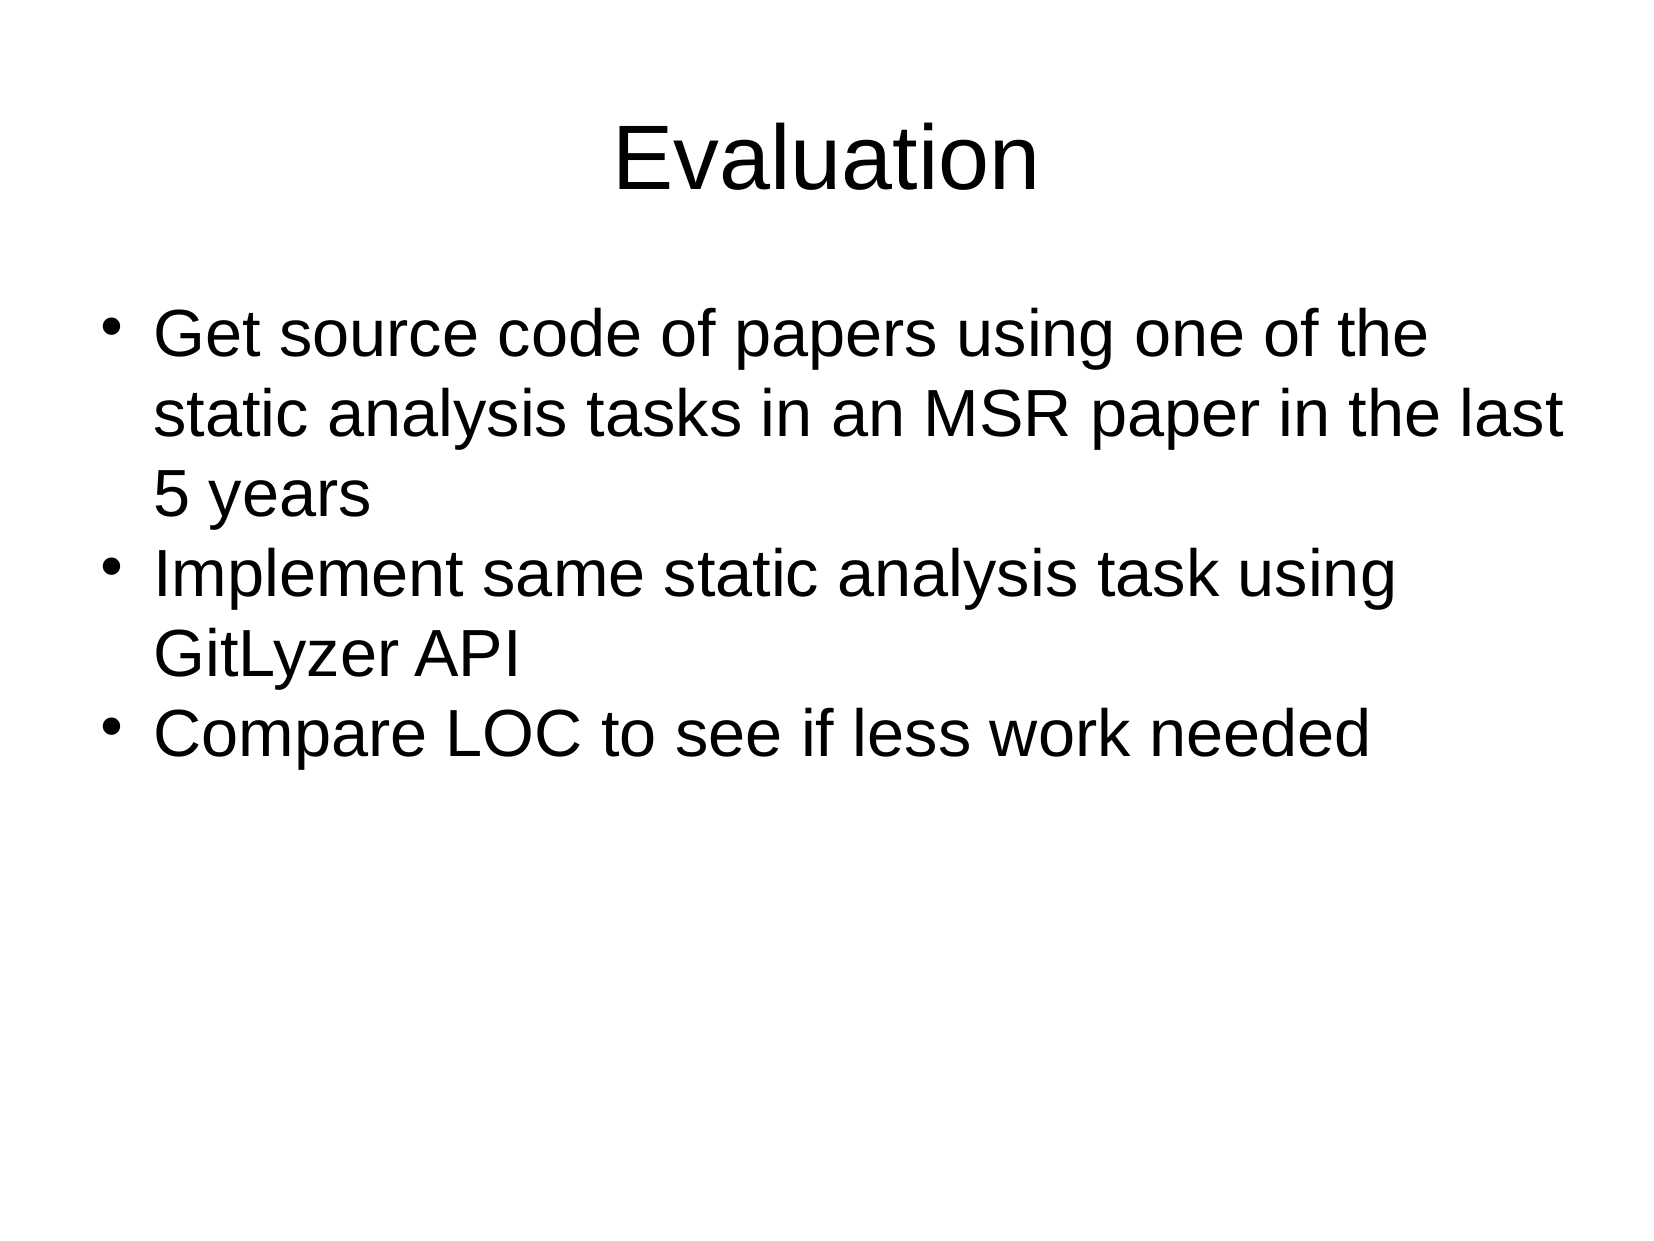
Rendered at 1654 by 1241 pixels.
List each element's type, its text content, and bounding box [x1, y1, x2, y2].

text_box Evaluation [82, 49, 1571, 257]
text_box Get source code of papers using one of the static analysis tasks in an MSR paper in the last 5 years Implement same static analysis task using GitLyzer API Compare LOC to see if less work needed [82, 290, 1571, 1010]
